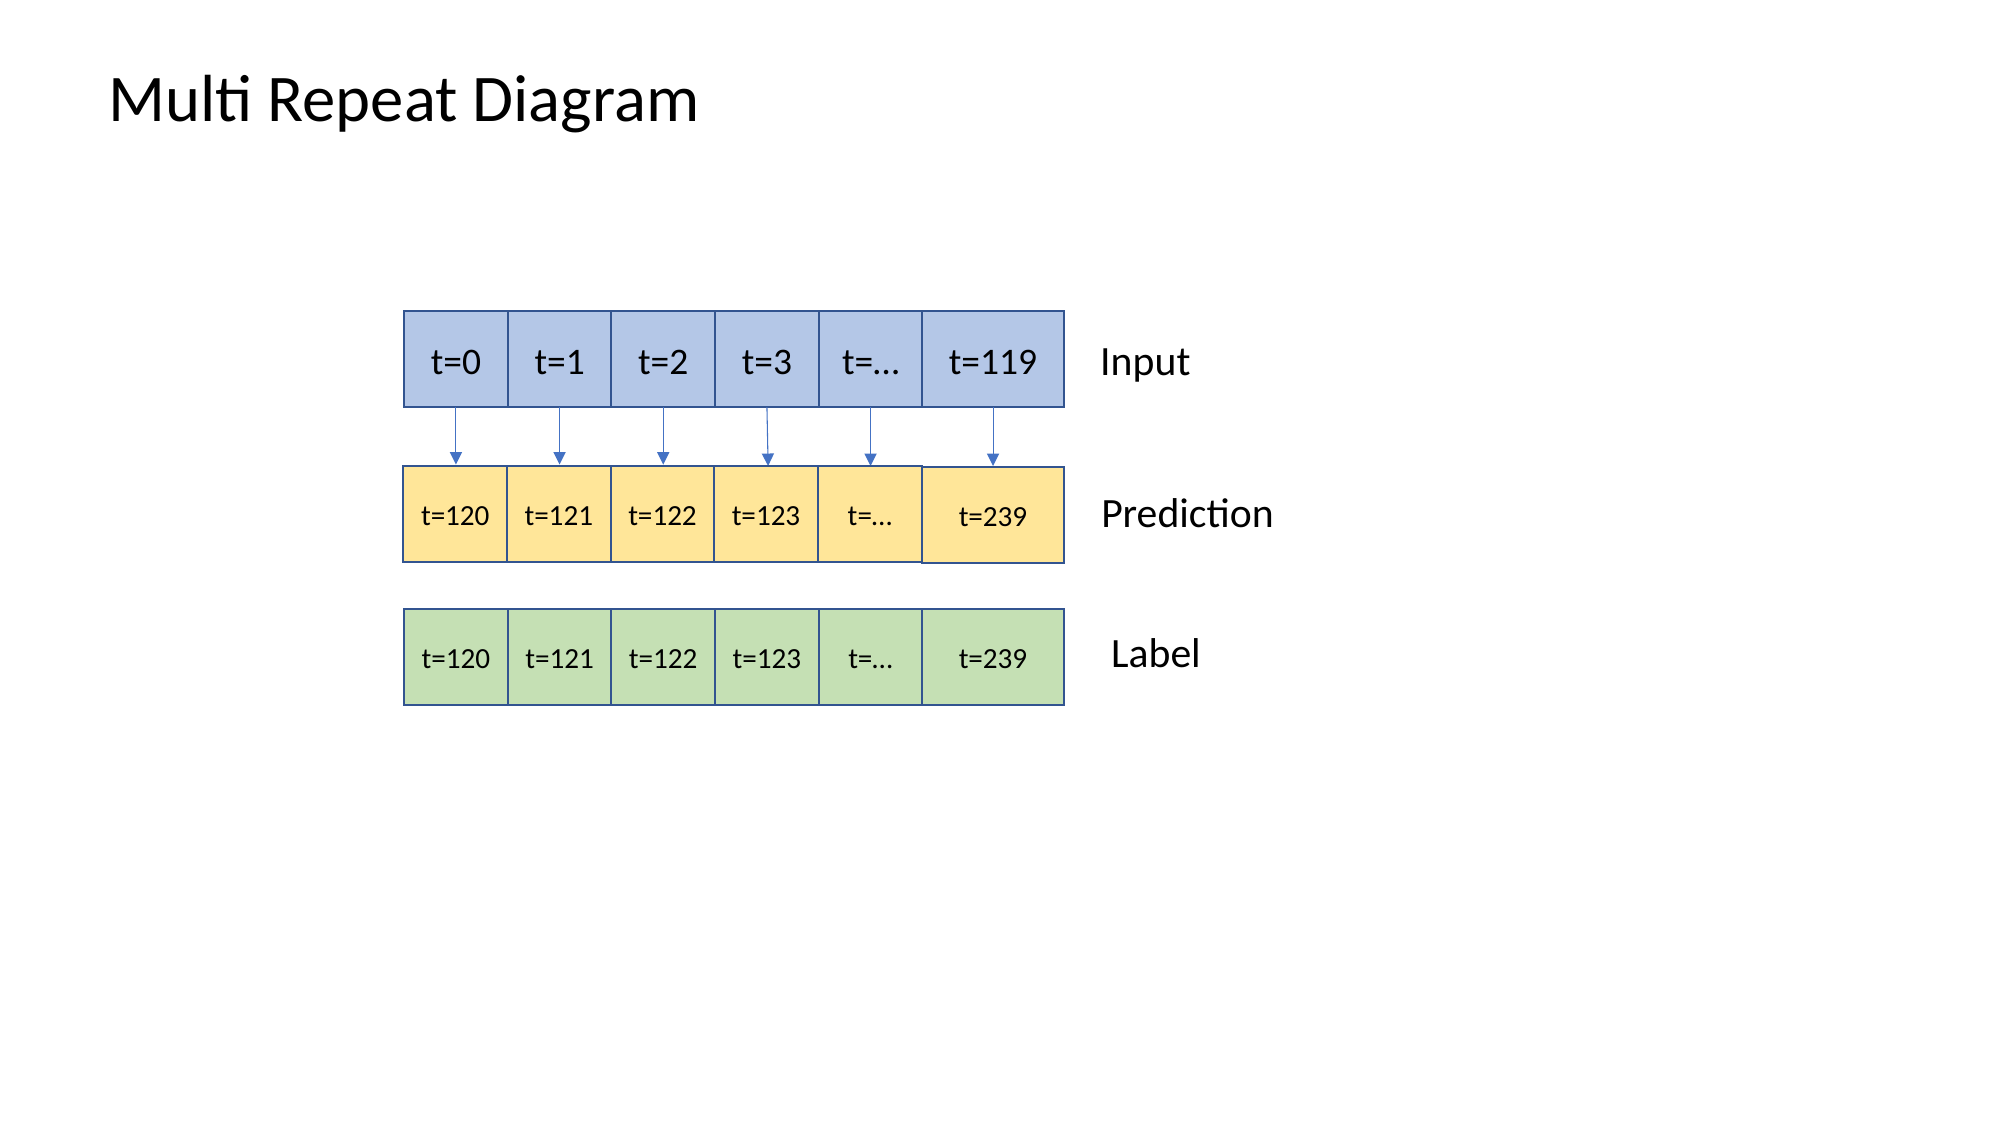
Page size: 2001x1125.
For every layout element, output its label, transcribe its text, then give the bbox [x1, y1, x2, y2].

text_box t=3 [714, 310, 818, 408]
text_box Multi Repeat Diagram [93, 47, 715, 143]
text_box t=239 [923, 608, 1065, 706]
text_box Label [1095, 617, 1216, 683]
text_box t=122 [610, 465, 713, 563]
text_box t=120 [402, 465, 506, 563]
text_box t=123 [713, 465, 817, 563]
text_box t=0 [403, 310, 507, 408]
text_box t=2 [610, 310, 714, 408]
text_box t=121 [507, 608, 610, 706]
text_box t=120 [403, 608, 507, 706]
text_box t=… [818, 608, 923, 706]
text_box t=122 [610, 608, 714, 706]
text_box t=1 [507, 310, 610, 408]
text_box t=… [817, 465, 923, 563]
text_box t=… [818, 310, 921, 408]
text_box Input [1085, 326, 1206, 392]
text_box t=121 [506, 465, 610, 563]
text_box Prediction [1086, 478, 1290, 544]
text_box t=119 [921, 310, 1065, 408]
text_box t=239 [921, 466, 1065, 564]
text_box t=123 [714, 608, 818, 706]
